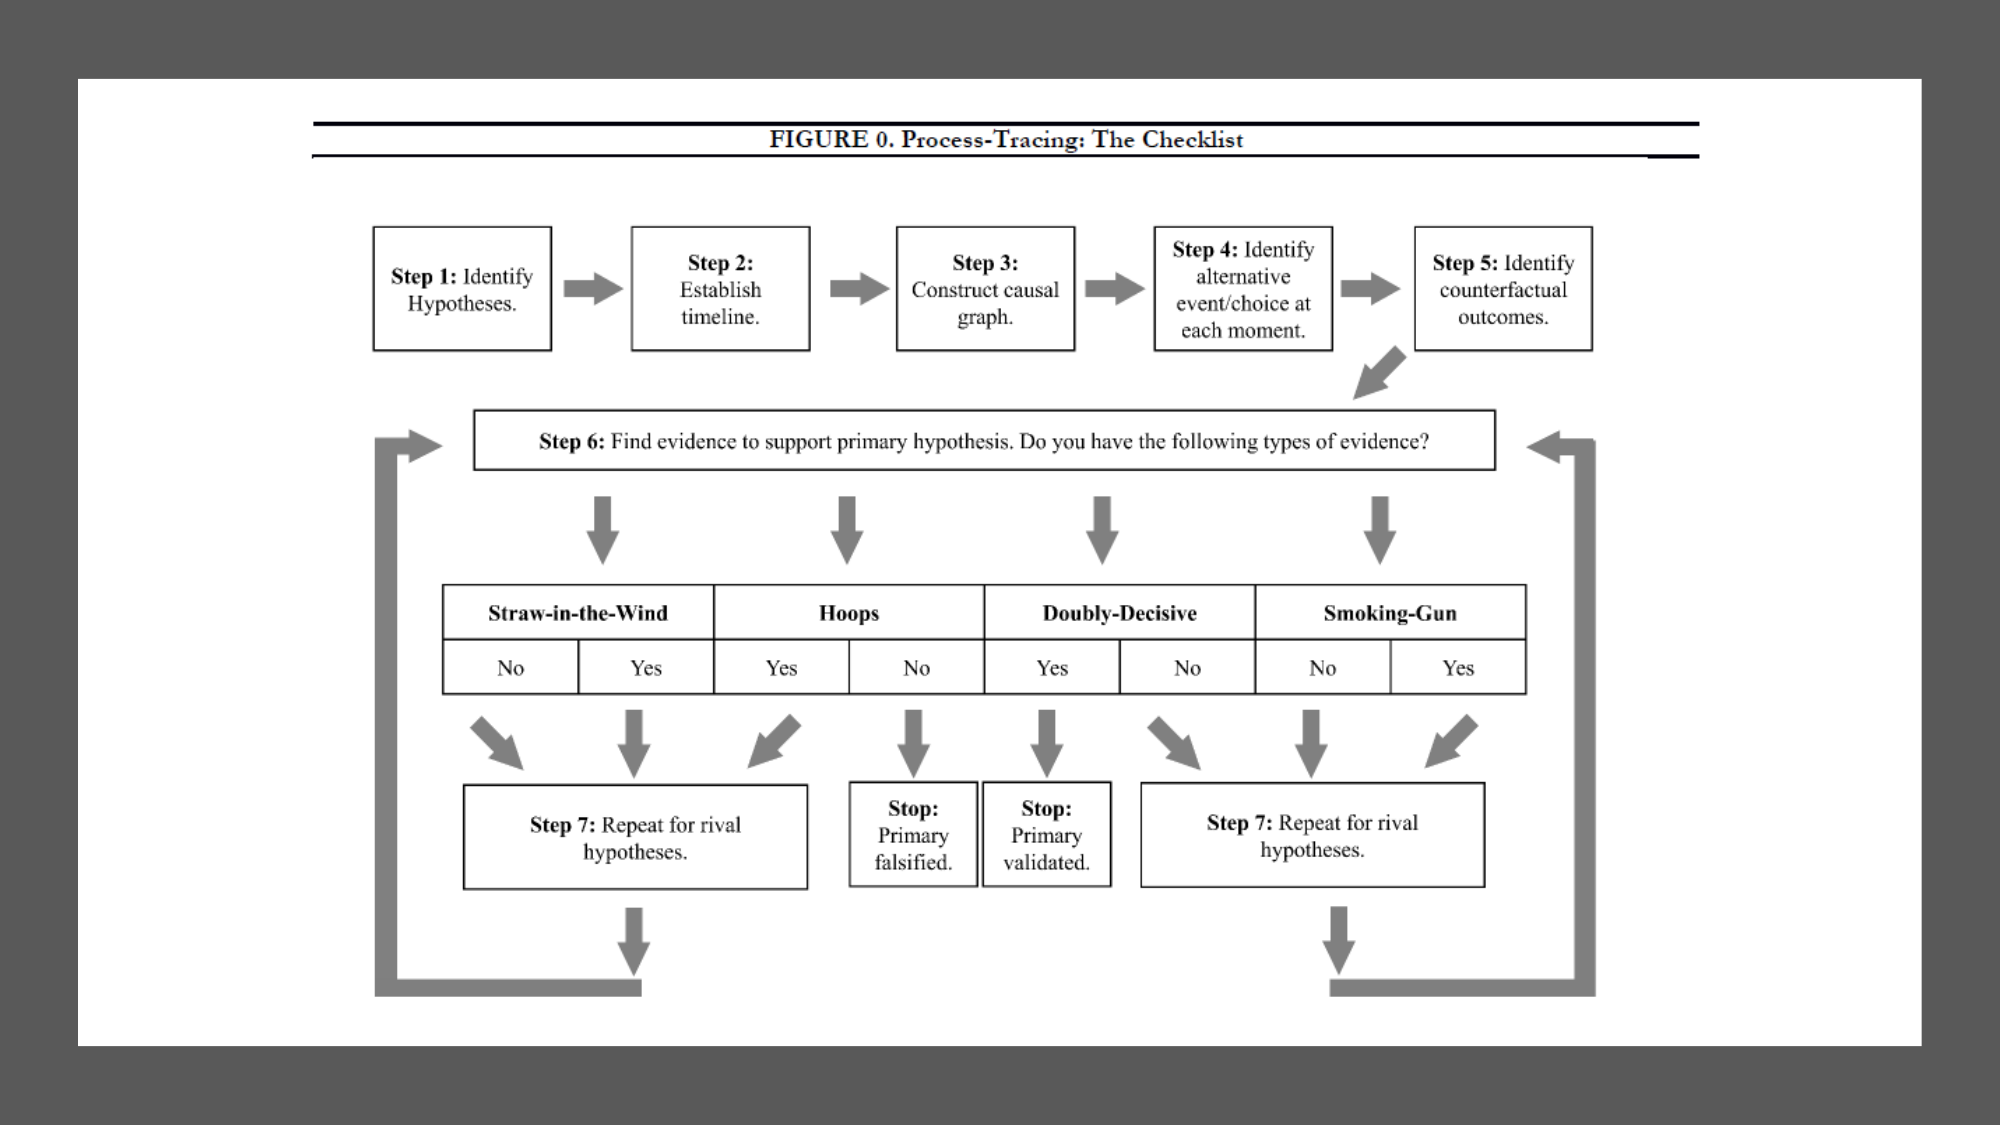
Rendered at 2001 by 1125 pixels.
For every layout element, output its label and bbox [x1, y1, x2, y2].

text_box [77, 78, 1923, 1047]
list [287, 105, 1713, 1020]
text_box [0, 0, 2000, 1125]
